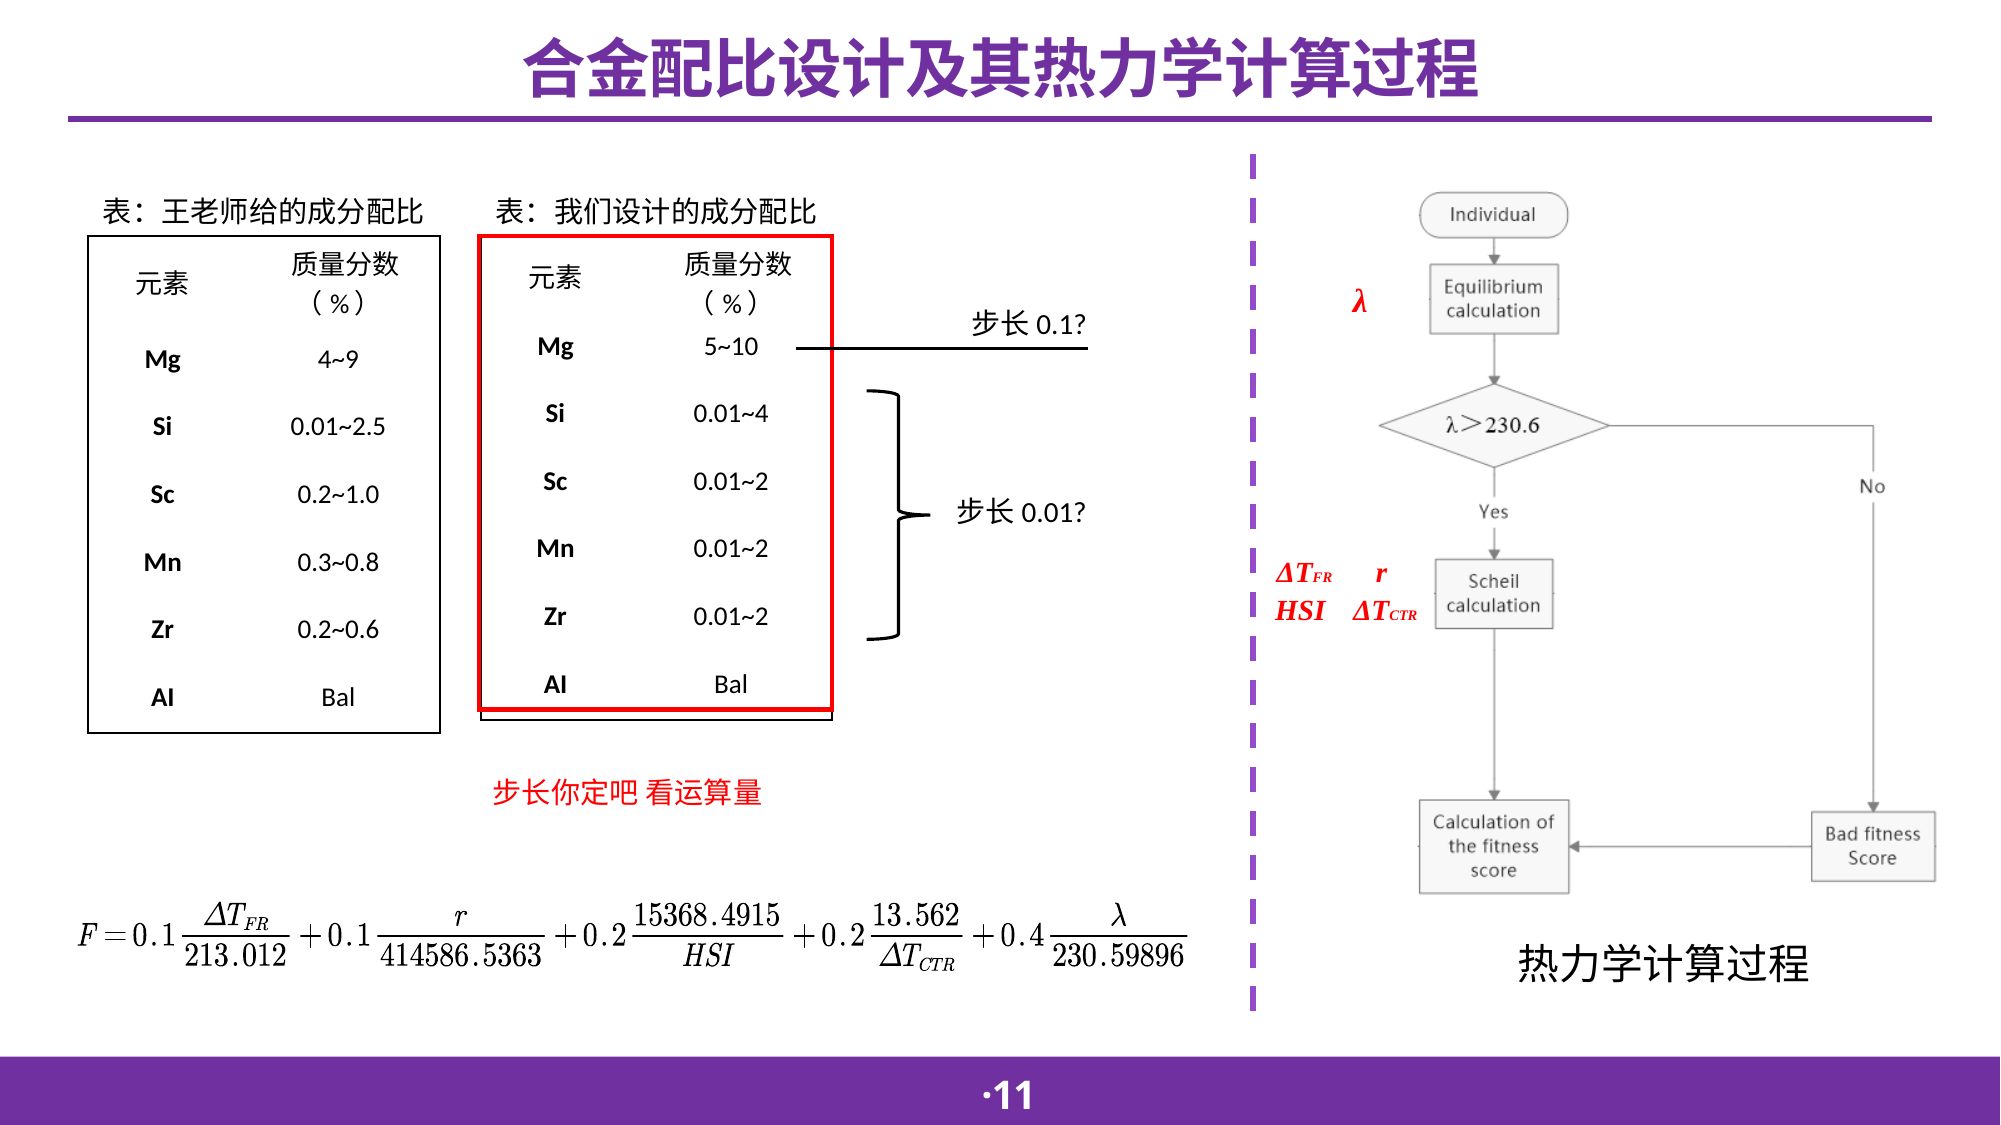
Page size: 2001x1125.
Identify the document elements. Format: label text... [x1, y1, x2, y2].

table_cell 0.2~0.6 [237, 598, 439, 665]
table_cell Mg [89, 328, 237, 395]
table_cell Si [89, 395, 237, 463]
table_cell AI [89, 665, 237, 732]
table_cell Bal [237, 665, 439, 732]
table_cell 0.01~2.5 [237, 395, 439, 463]
text_box 表：王老师给的成分配比 [88, 185, 440, 236]
table_cell Mn [89, 530, 237, 598]
text_box 热力学计算过程 [1502, 932, 1825, 996]
picture [1363, 156, 1949, 932]
text_box [866, 389, 931, 641]
table_cell Zr [89, 598, 237, 665]
text_box λ [1338, 271, 1363, 327]
text_box 步长你定吧 看运算量 [477, 766, 778, 817]
text_box 合金配比设计及其热力学计算过程 [119, 31, 1881, 105]
table_header 质量分数（%） [237, 237, 439, 328]
table_cell 0.2~1.0 [237, 463, 439, 530]
table_cell 4~9 [237, 328, 439, 395]
table_cell Bal [630, 710, 831, 719]
text_box ·11 [0, 1056, 2000, 1125]
text_box 步长0.1? [956, 298, 1102, 348]
text_box 表：我们设计的成分配比 [480, 185, 833, 235]
table_cell AI [482, 710, 630, 719]
text_box [478, 235, 833, 710]
table_cell Sc [89, 463, 237, 530]
text_box 步长0.01? [941, 485, 1102, 536]
table_header 元素 [89, 237, 237, 328]
table_cell 0.3~0.8 [237, 530, 439, 598]
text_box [1259, 545, 1434, 636]
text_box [74, 892, 1194, 983]
